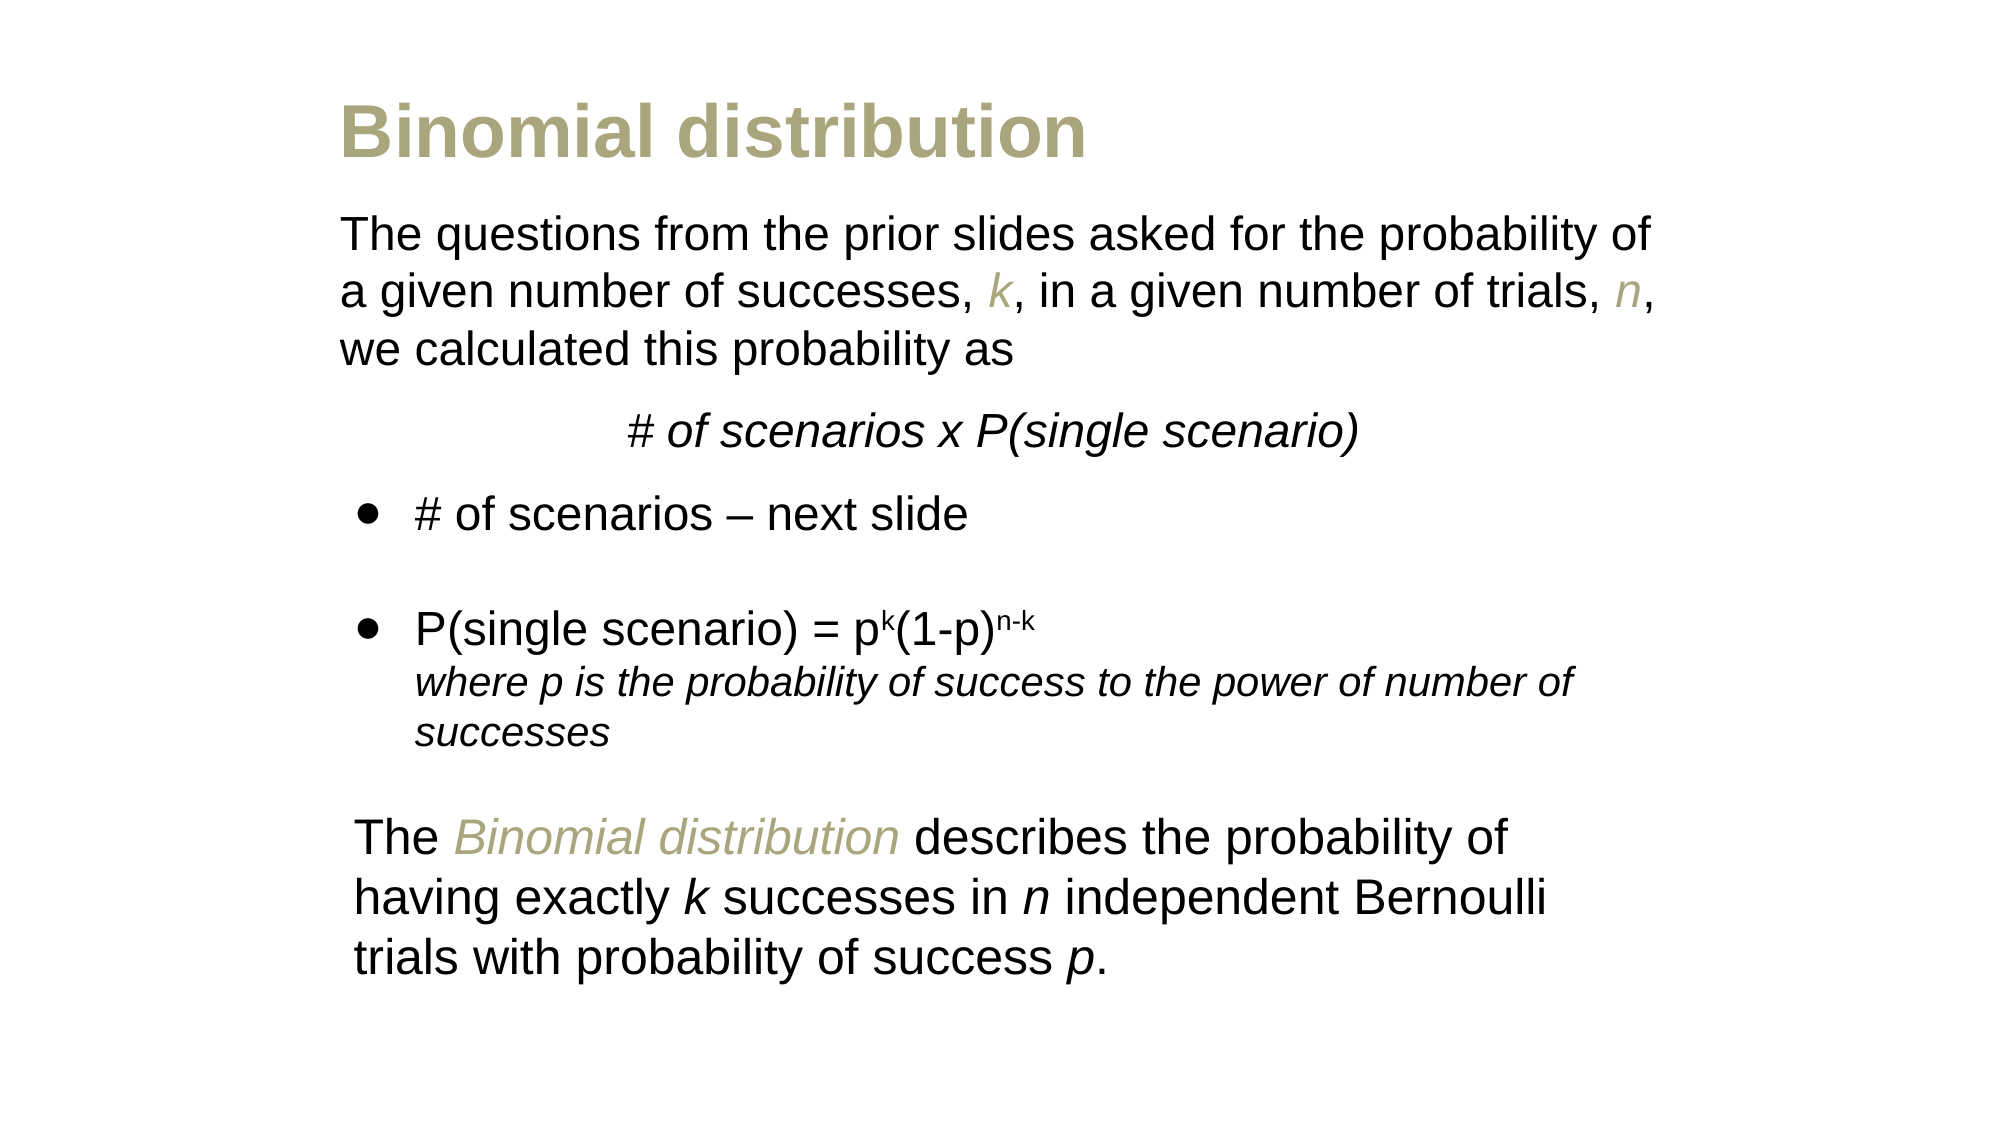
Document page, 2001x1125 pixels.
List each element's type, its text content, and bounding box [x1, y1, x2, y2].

title Binomial distribution [324, 0, 1675, 188]
list The questions from the prior slides asked for the probability of a given number of successes, k, in a given number of trials, n, we calculated this probability as # of scenarios x P(single scenario) # of scenarios – next slide P(single scenario) = pk(1-p)n-k where p is the probability of success to the power of number of successes The Binomial distribution describes the probability of having exactly k successes in n independent Bernoulli trials with probability of success p. [325, 188, 1675, 1029]
